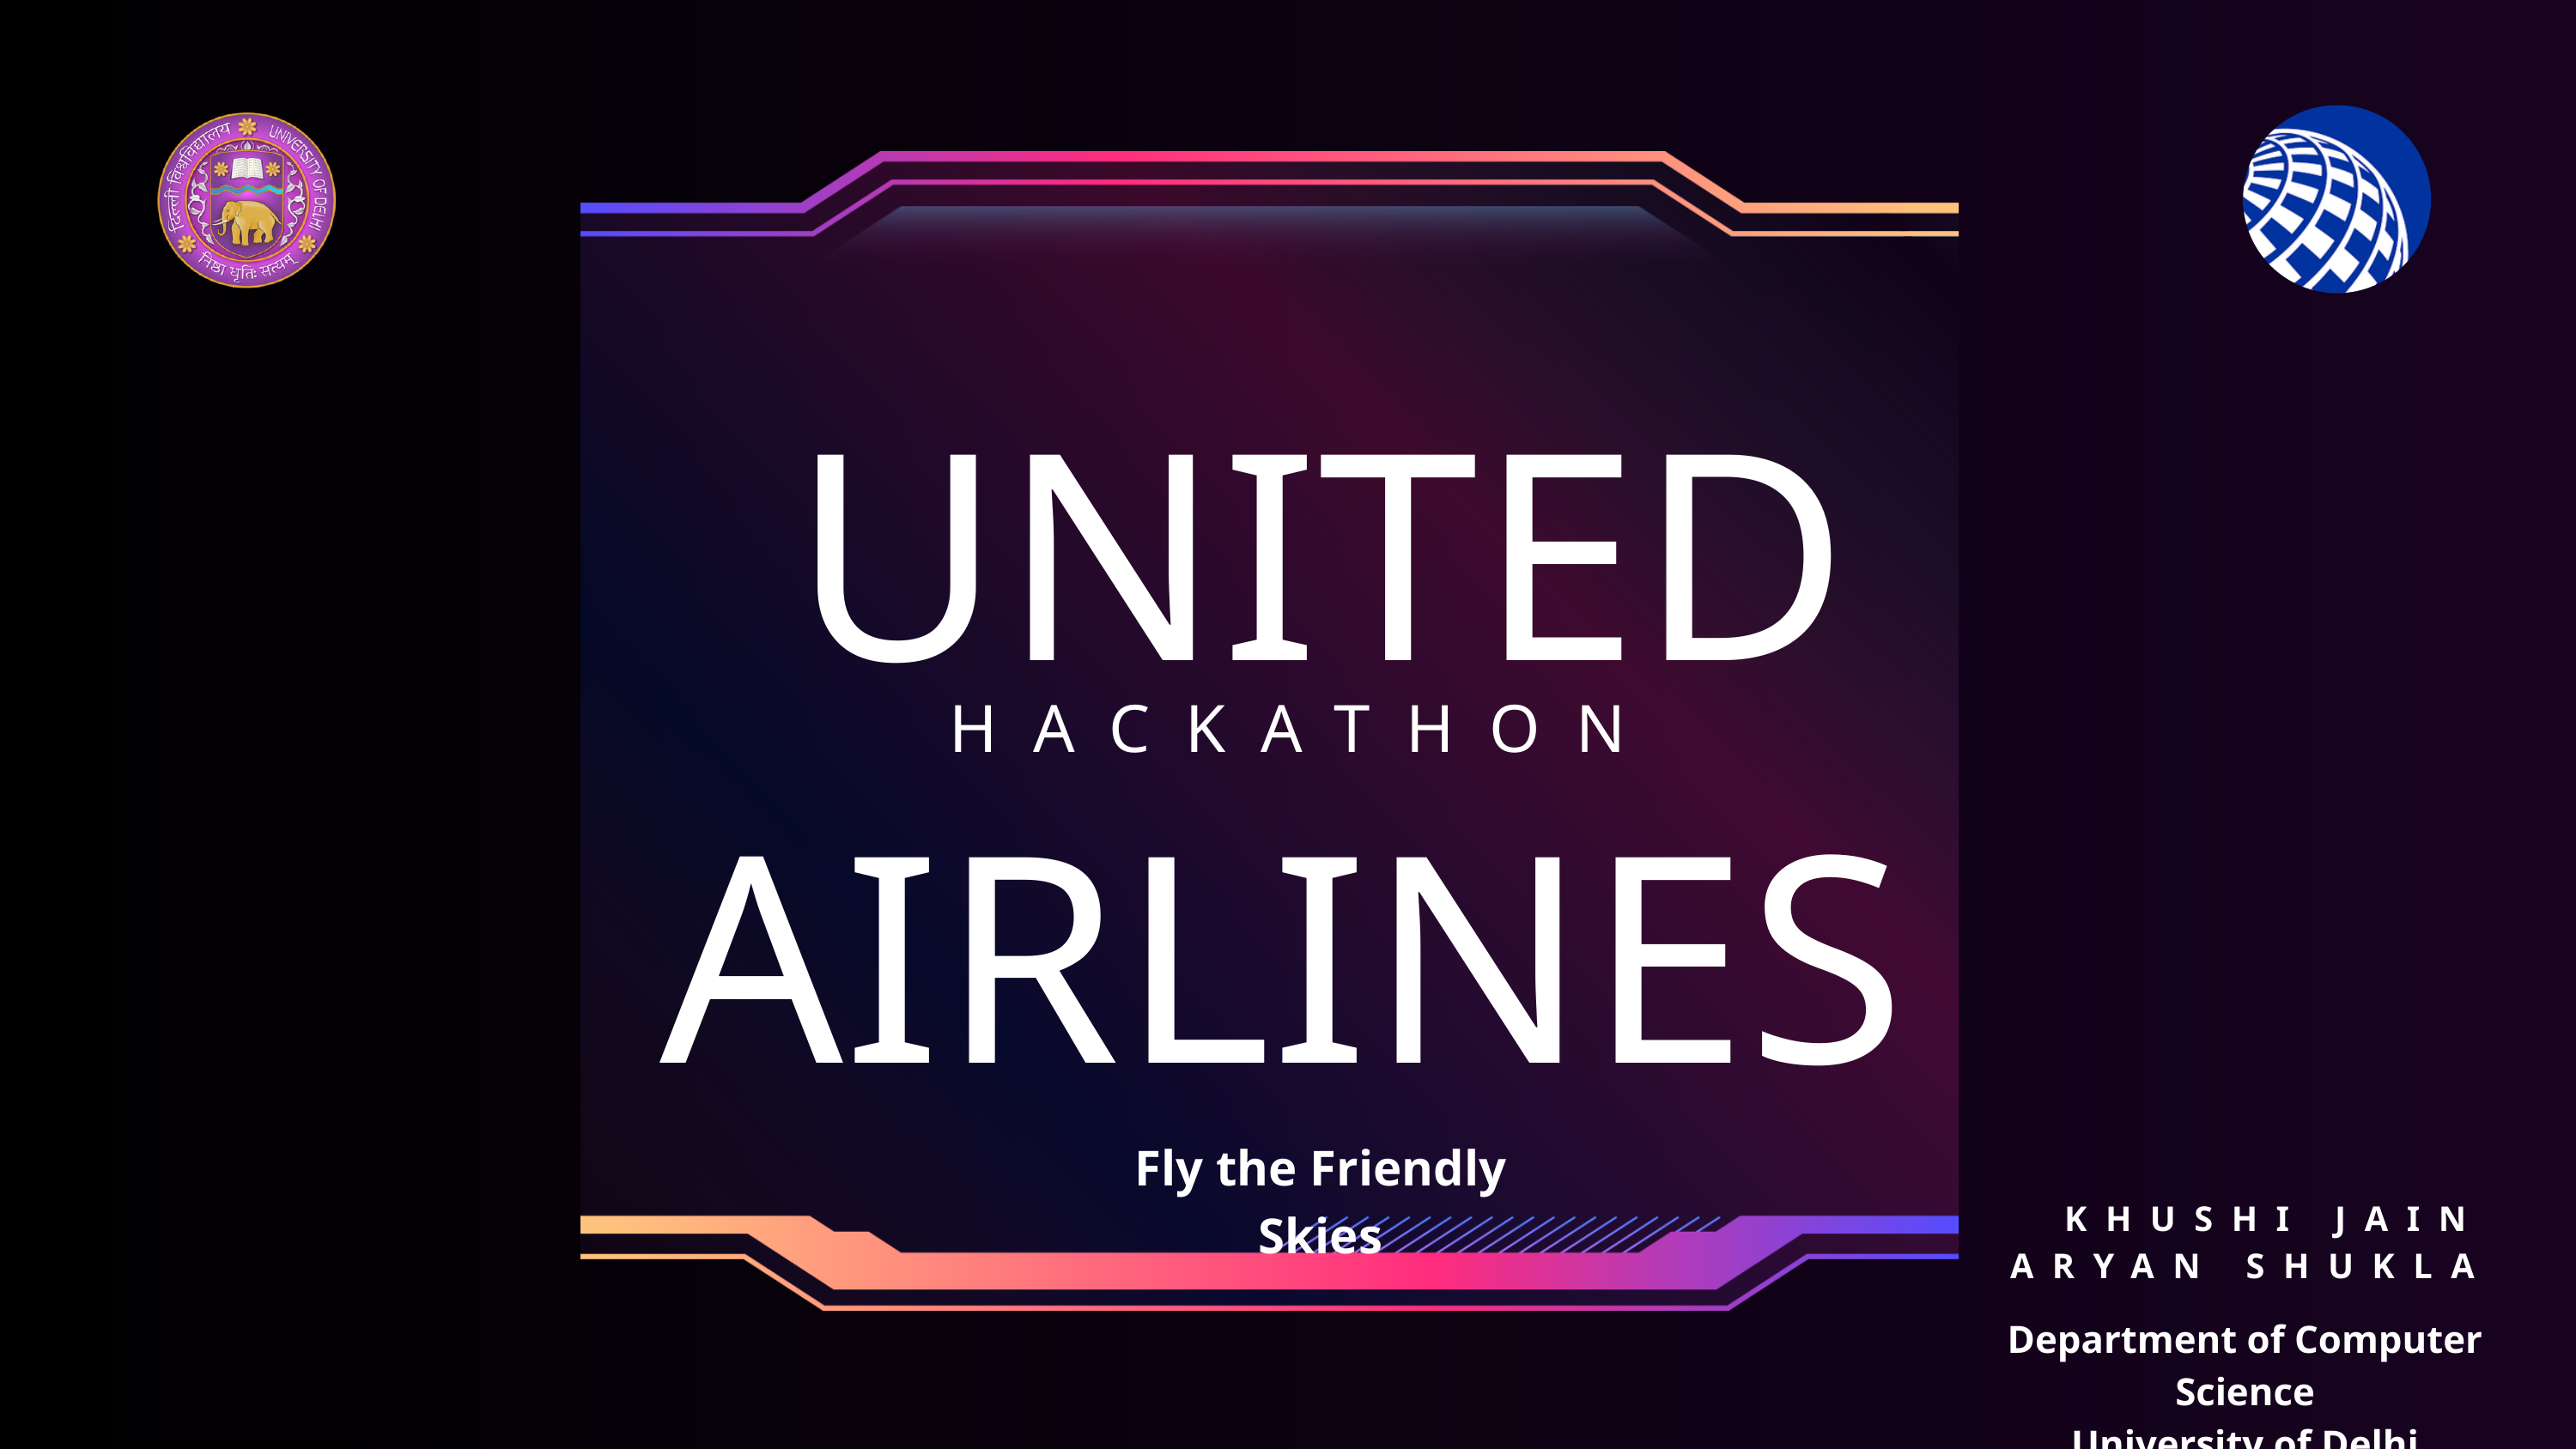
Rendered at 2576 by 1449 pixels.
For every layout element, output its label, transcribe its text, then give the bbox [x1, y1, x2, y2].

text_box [2242, 105, 2432, 294]
text_box KHUSHI JAIN ARYAN SHUKLA [2009, 1190, 2521, 1307]
text_box [580, 1121, 1959, 1311]
text_box [144, 105, 345, 294]
text_box UNITED AIRLINES [580, 314, 2061, 1121]
text_box Fly the Friendly Skies [1070, 1128, 1571, 1264]
text_box [580, 151, 1959, 314]
text_box HACKATHON [891, 673, 1685, 766]
text_box Department of Computer Science University of Delhi [1935, 1307, 2555, 1449]
